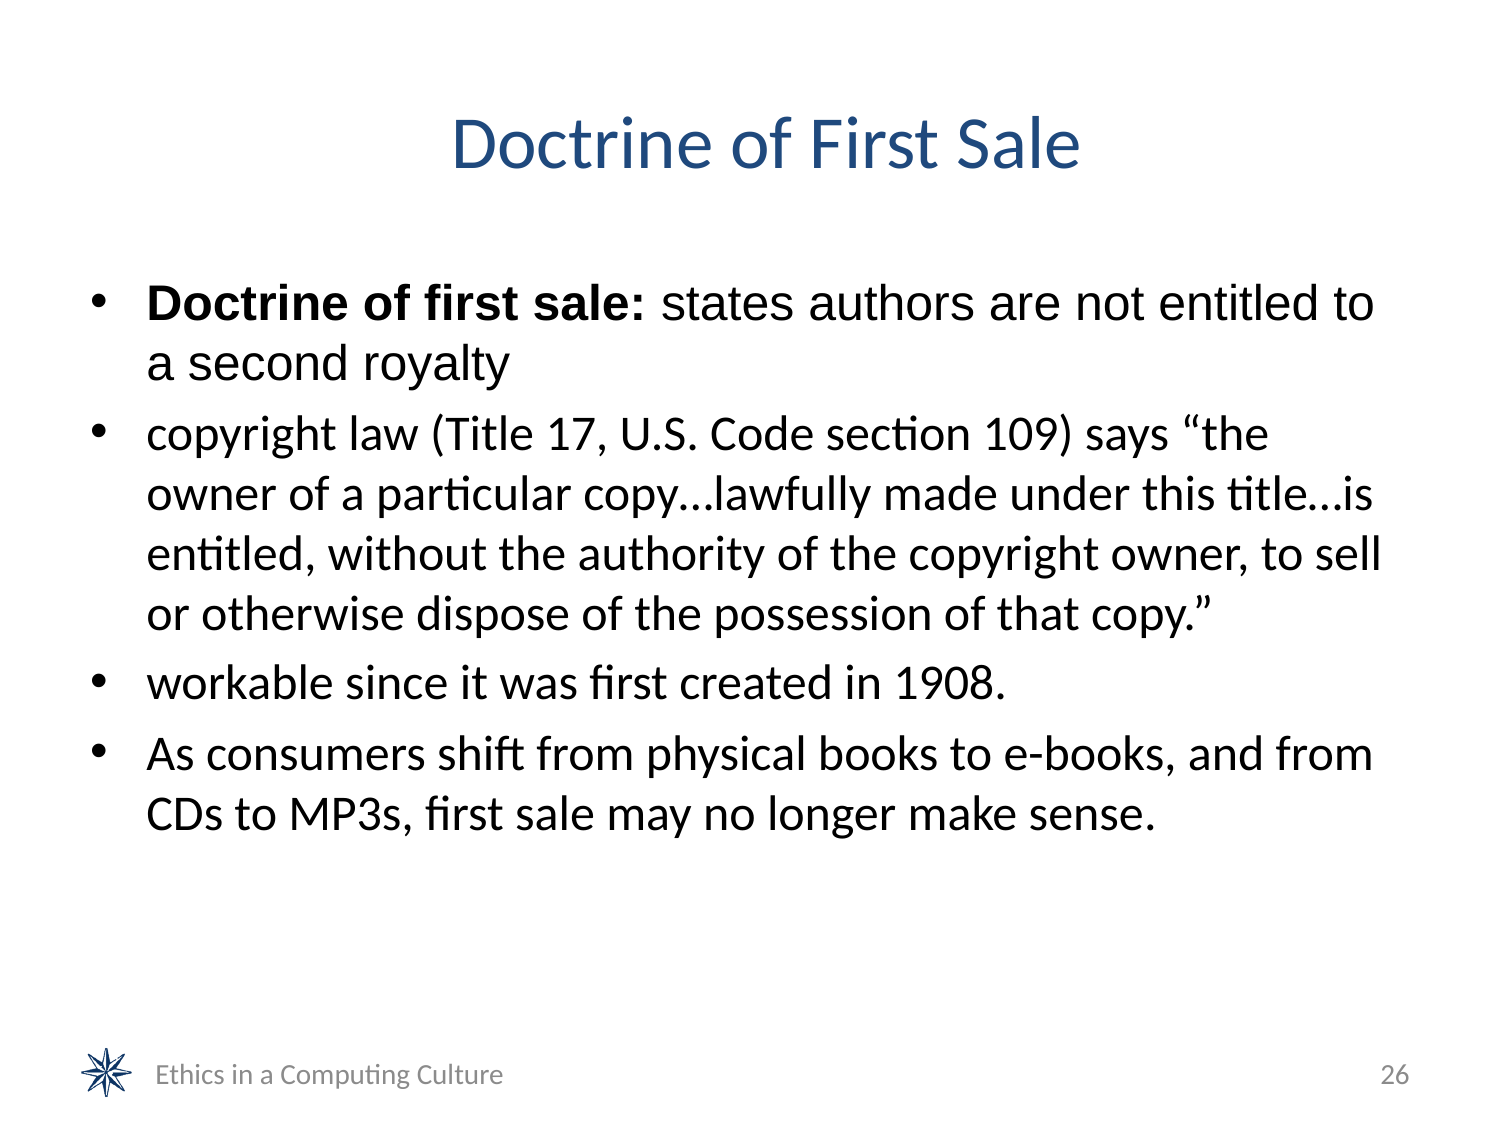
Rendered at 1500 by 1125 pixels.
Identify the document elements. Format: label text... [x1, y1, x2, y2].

footer Ethics in a Computing Culture [140, 1042, 988, 1103]
slide_number 26 [1074, 1042, 1425, 1103]
title Doctrine of First Sale [74, 44, 1459, 233]
picture [75, 1042, 138, 1103]
list Doctrine of first sale: states authors are not entitled to a second royalty copyright law (Title 17, U.S. Code section 109) says “the owner of a particular copy…lawfully made under this title…is entitled, without the authority of the copyright owner, to sell or otherwise dispose of the possession of that copy.” workable since it was first created in 1908. As consumers shift from physical books to e-books, and from CDs to MP3s, first sale may no longer make sense. [74, 262, 1426, 1006]
